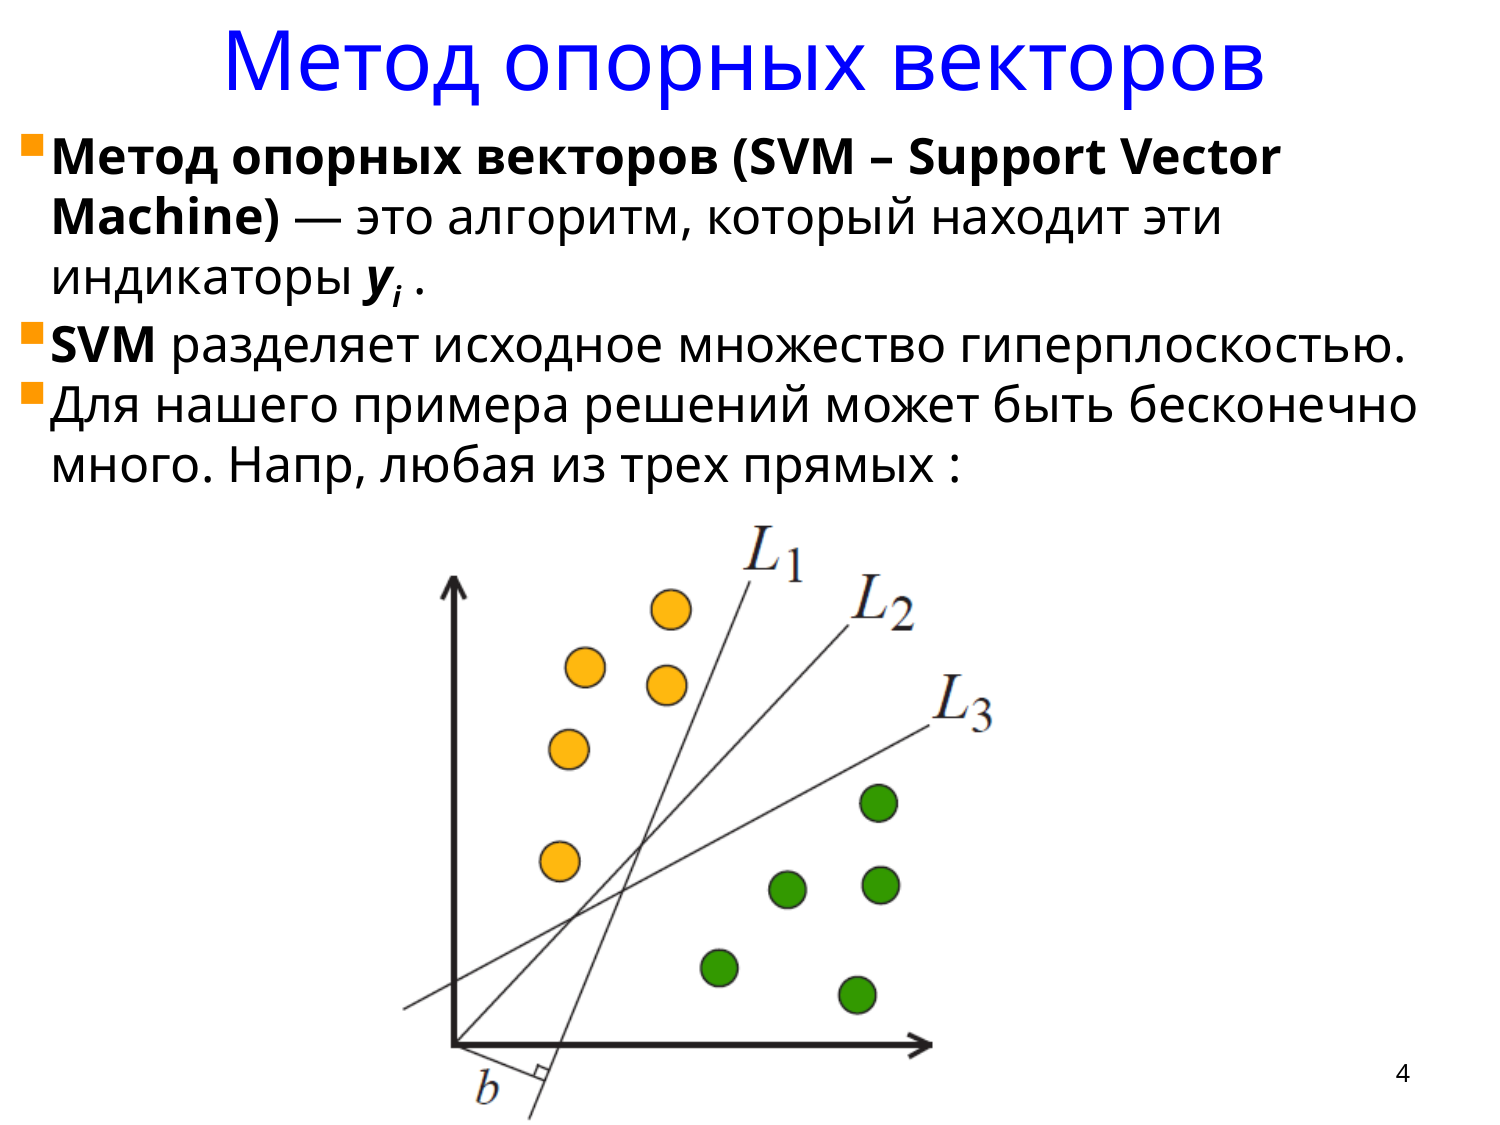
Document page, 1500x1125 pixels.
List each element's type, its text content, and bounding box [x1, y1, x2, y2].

title Метод опорных векторов [152, 0, 1337, 114]
text_box Метод опорных векторов (SVM – Support Vector Machine) — это алгоритм, который находит эти индикаторы yi . SVM разделяет исходное множество гиперплоскостью. Для нашего примера решений может быть бесконечно много. Напр, любая из трех прямых : [0, 117, 1500, 516]
picture [398, 501, 1001, 1125]
slide_number 4 [1074, 1023, 1426, 1100]
